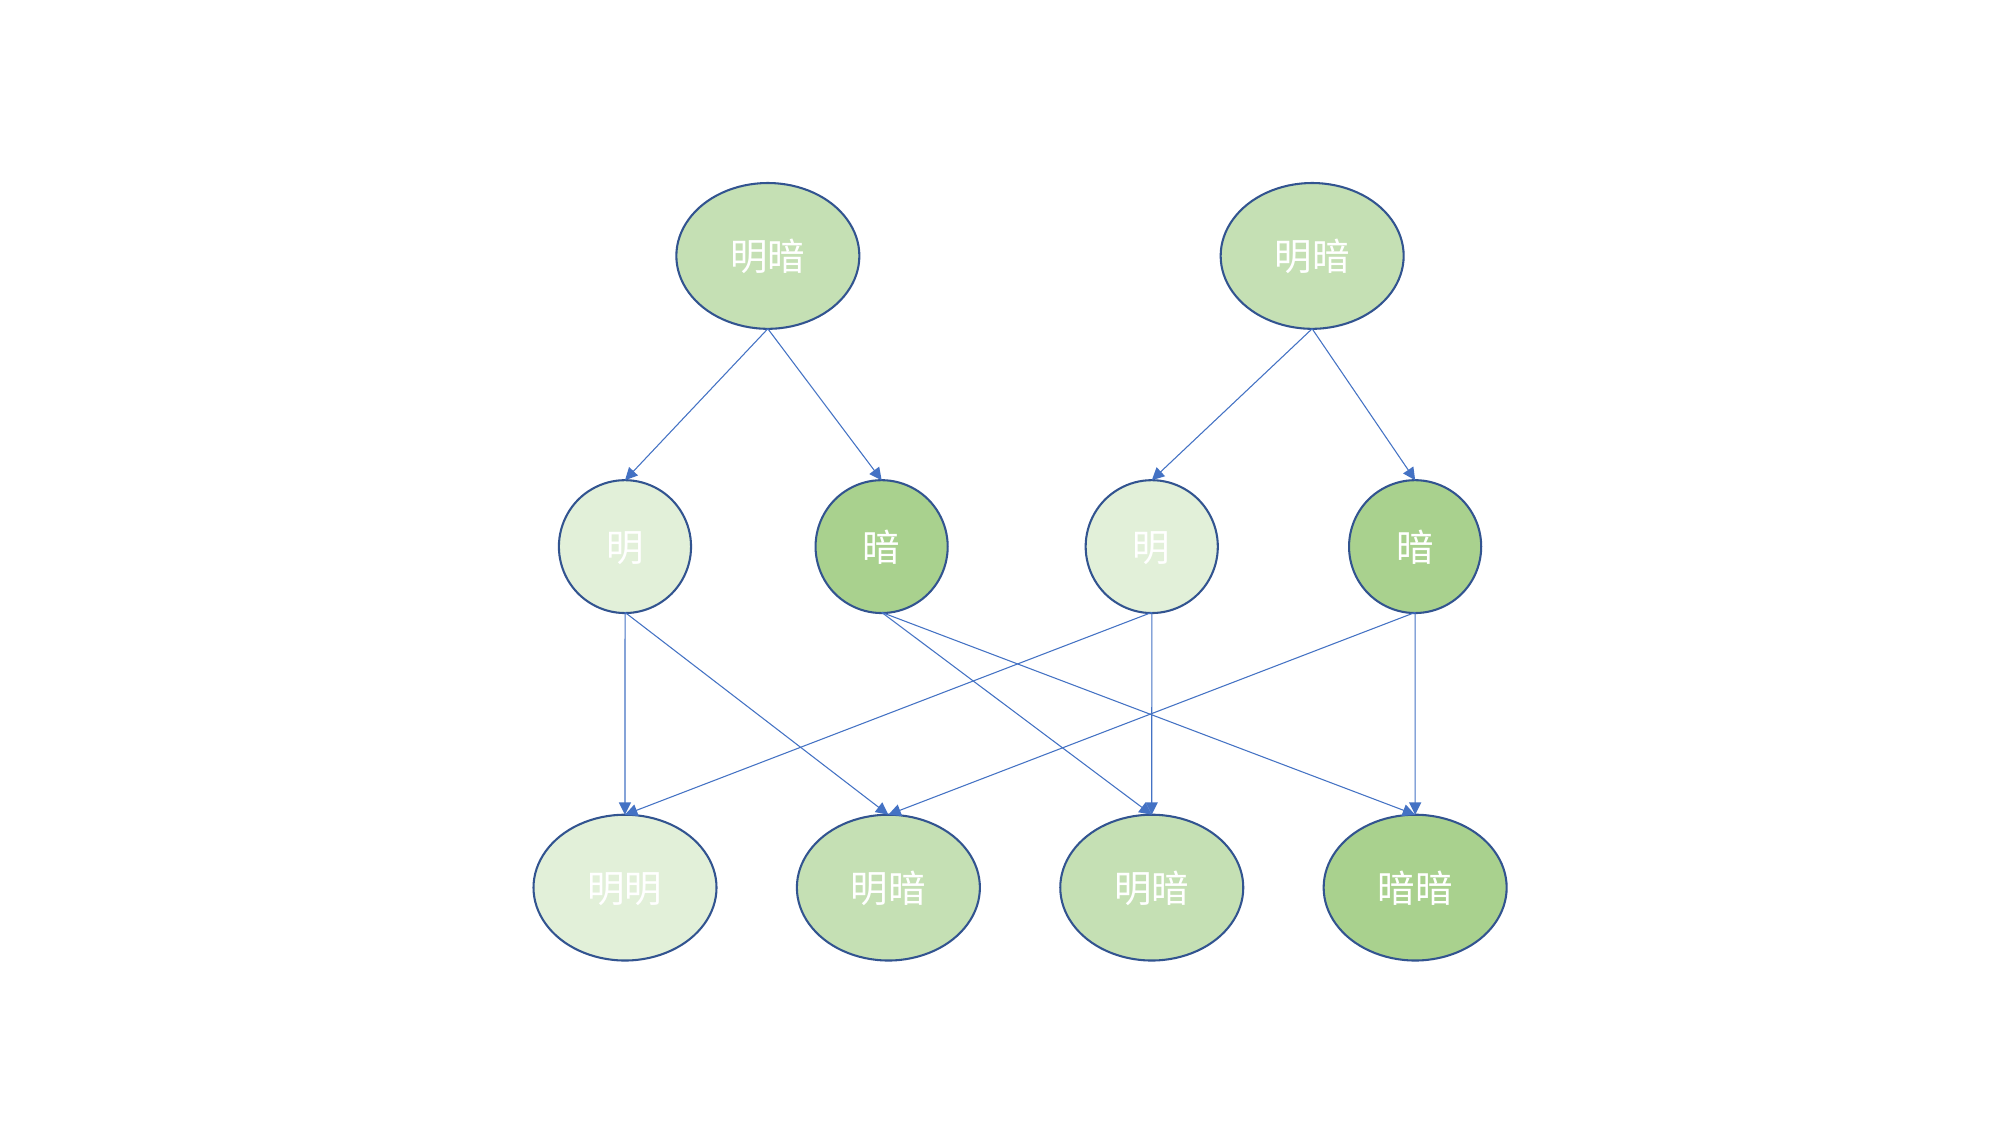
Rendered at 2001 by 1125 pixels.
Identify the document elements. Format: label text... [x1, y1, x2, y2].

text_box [624, 328, 767, 481]
text_box 暗暗 [1322, 813, 1508, 962]
text_box 明暗 [675, 181, 861, 328]
text_box 暗 [814, 479, 949, 613]
text_box 明明 [532, 813, 718, 962]
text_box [624, 613, 1151, 815]
text_box 明 [1084, 479, 1219, 613]
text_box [1312, 328, 1416, 481]
text_box 明暗 [795, 815, 981, 962]
text_box 明暗 [1059, 815, 1245, 962]
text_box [767, 328, 882, 481]
text_box 明 [557, 479, 693, 615]
text_box 暗 [1348, 479, 1483, 615]
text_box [1151, 328, 1312, 481]
text_box 明暗 [1219, 181, 1405, 328]
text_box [1152, 613, 1415, 815]
